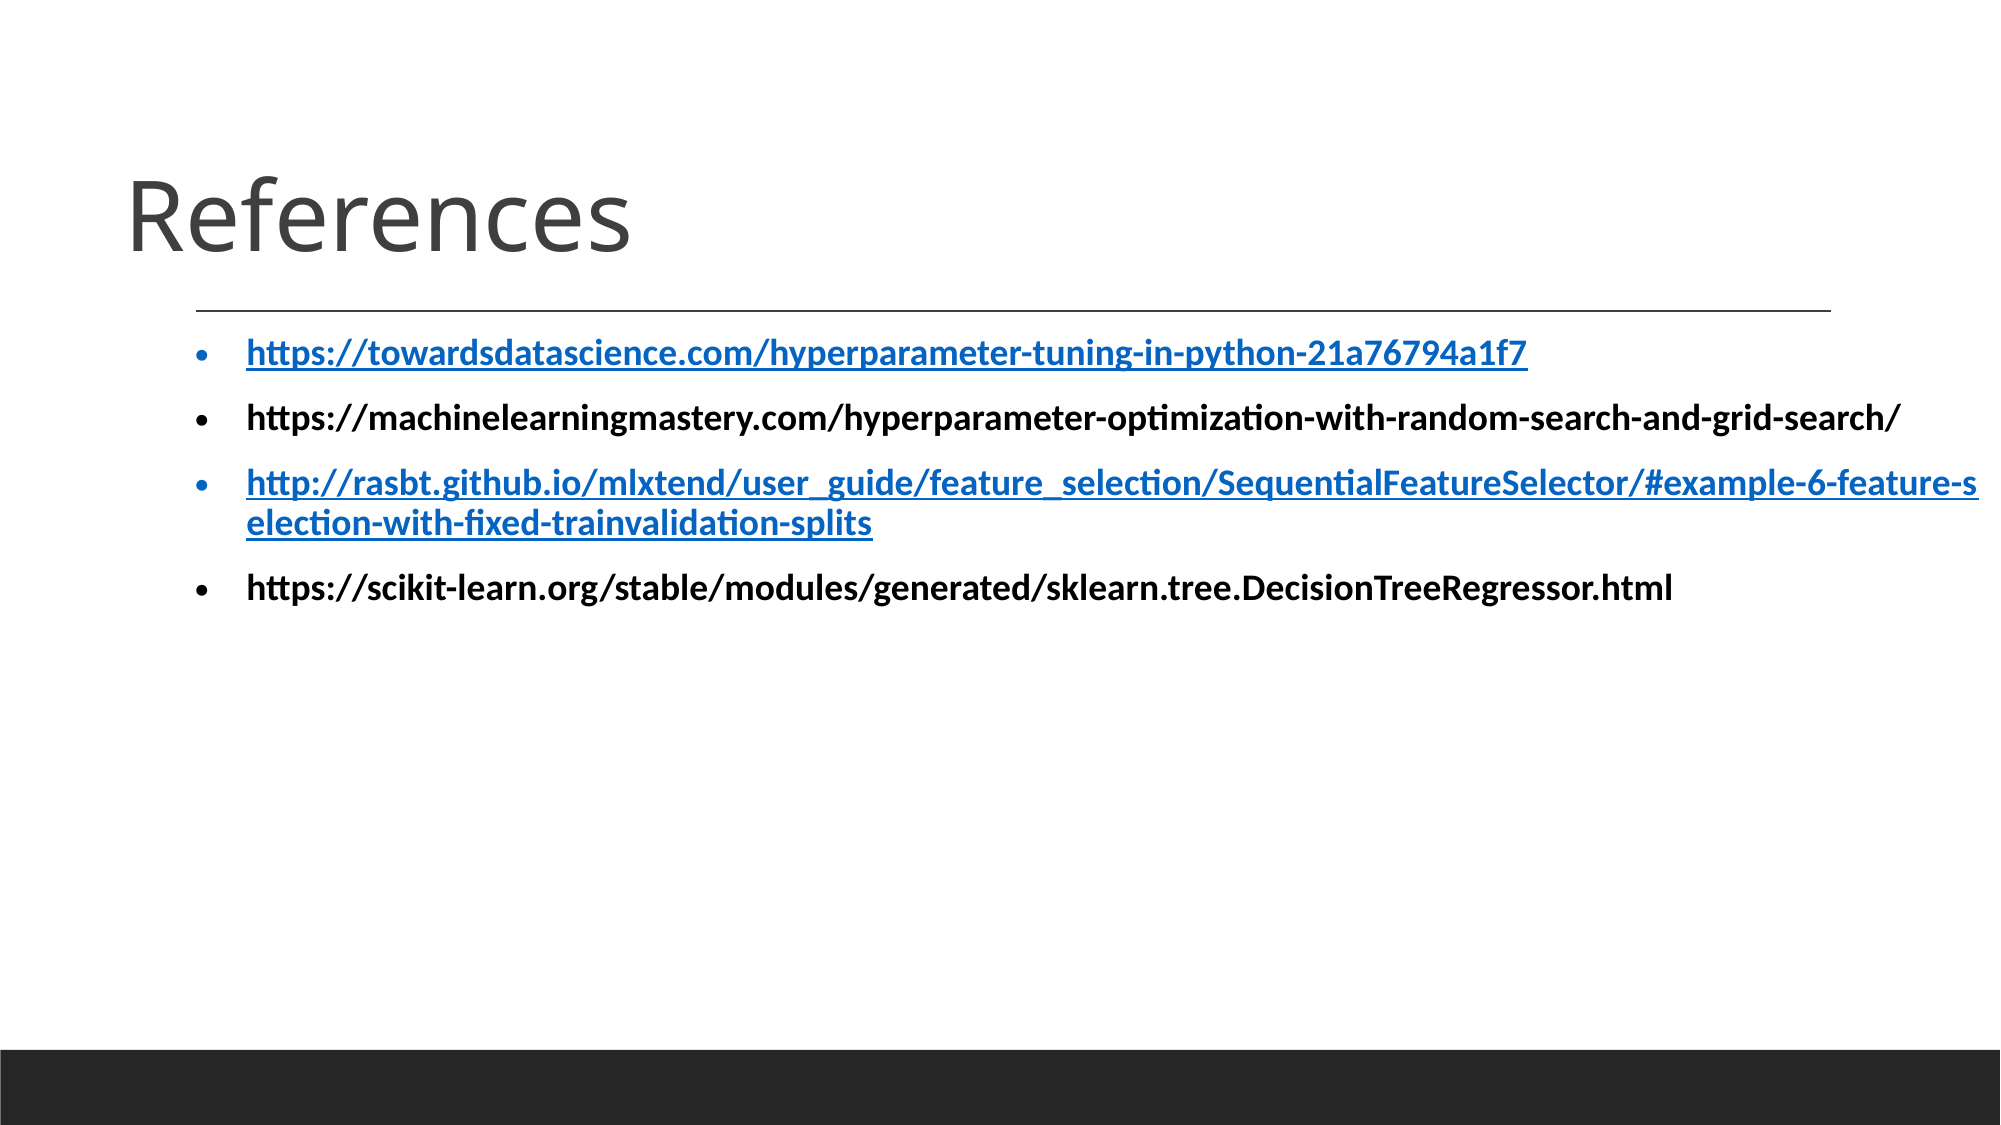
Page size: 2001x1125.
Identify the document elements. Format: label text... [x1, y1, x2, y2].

title References [109, 42, 1760, 281]
text_box https://towardsdatascience.com/hyperparameter-tuning-in-python-21a76794a1f7 https://machinelearningmastery.com/hyperparameter-optimization-with-random-search-and-grid-search/ http://rasbt.github.io/mlxtend/user_guide/feature_selection/SequentialFeatureSelector/#example-6-feature-selection-with-fixed-trainvalidation-splits https://scikit-learn.org/stable/modules/generated/sklearn.tree.DecisionTreeRegressor.html [175, 317, 2000, 640]
